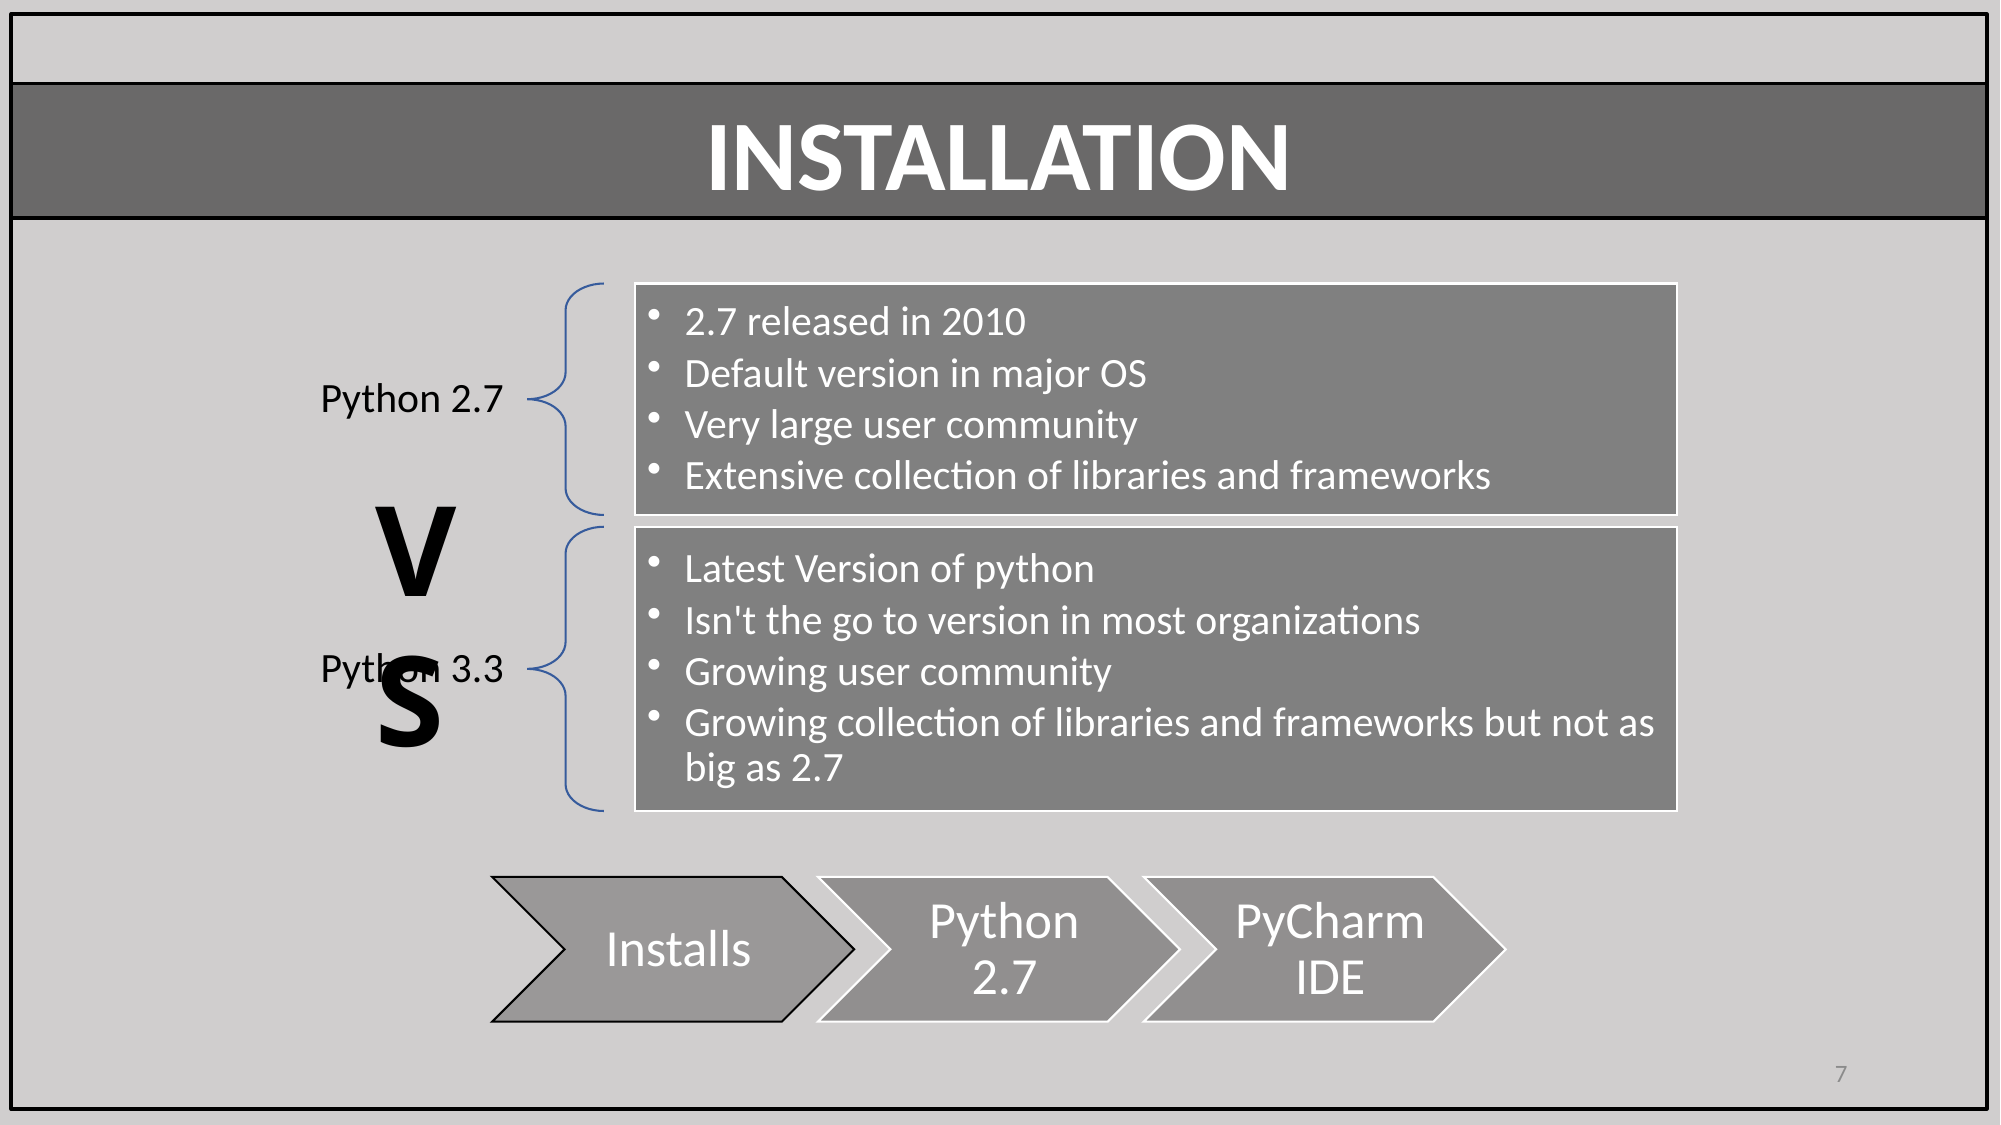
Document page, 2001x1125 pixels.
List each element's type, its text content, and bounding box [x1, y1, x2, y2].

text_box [491, 855, 1507, 1043]
text_box [11, 219, 1987, 1109]
text_box INSTALLATION [11, 83, 1987, 219]
text_box [11, 14, 1987, 83]
slide_number 7 [1412, 1042, 1863, 1103]
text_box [143, 273, 1678, 821]
